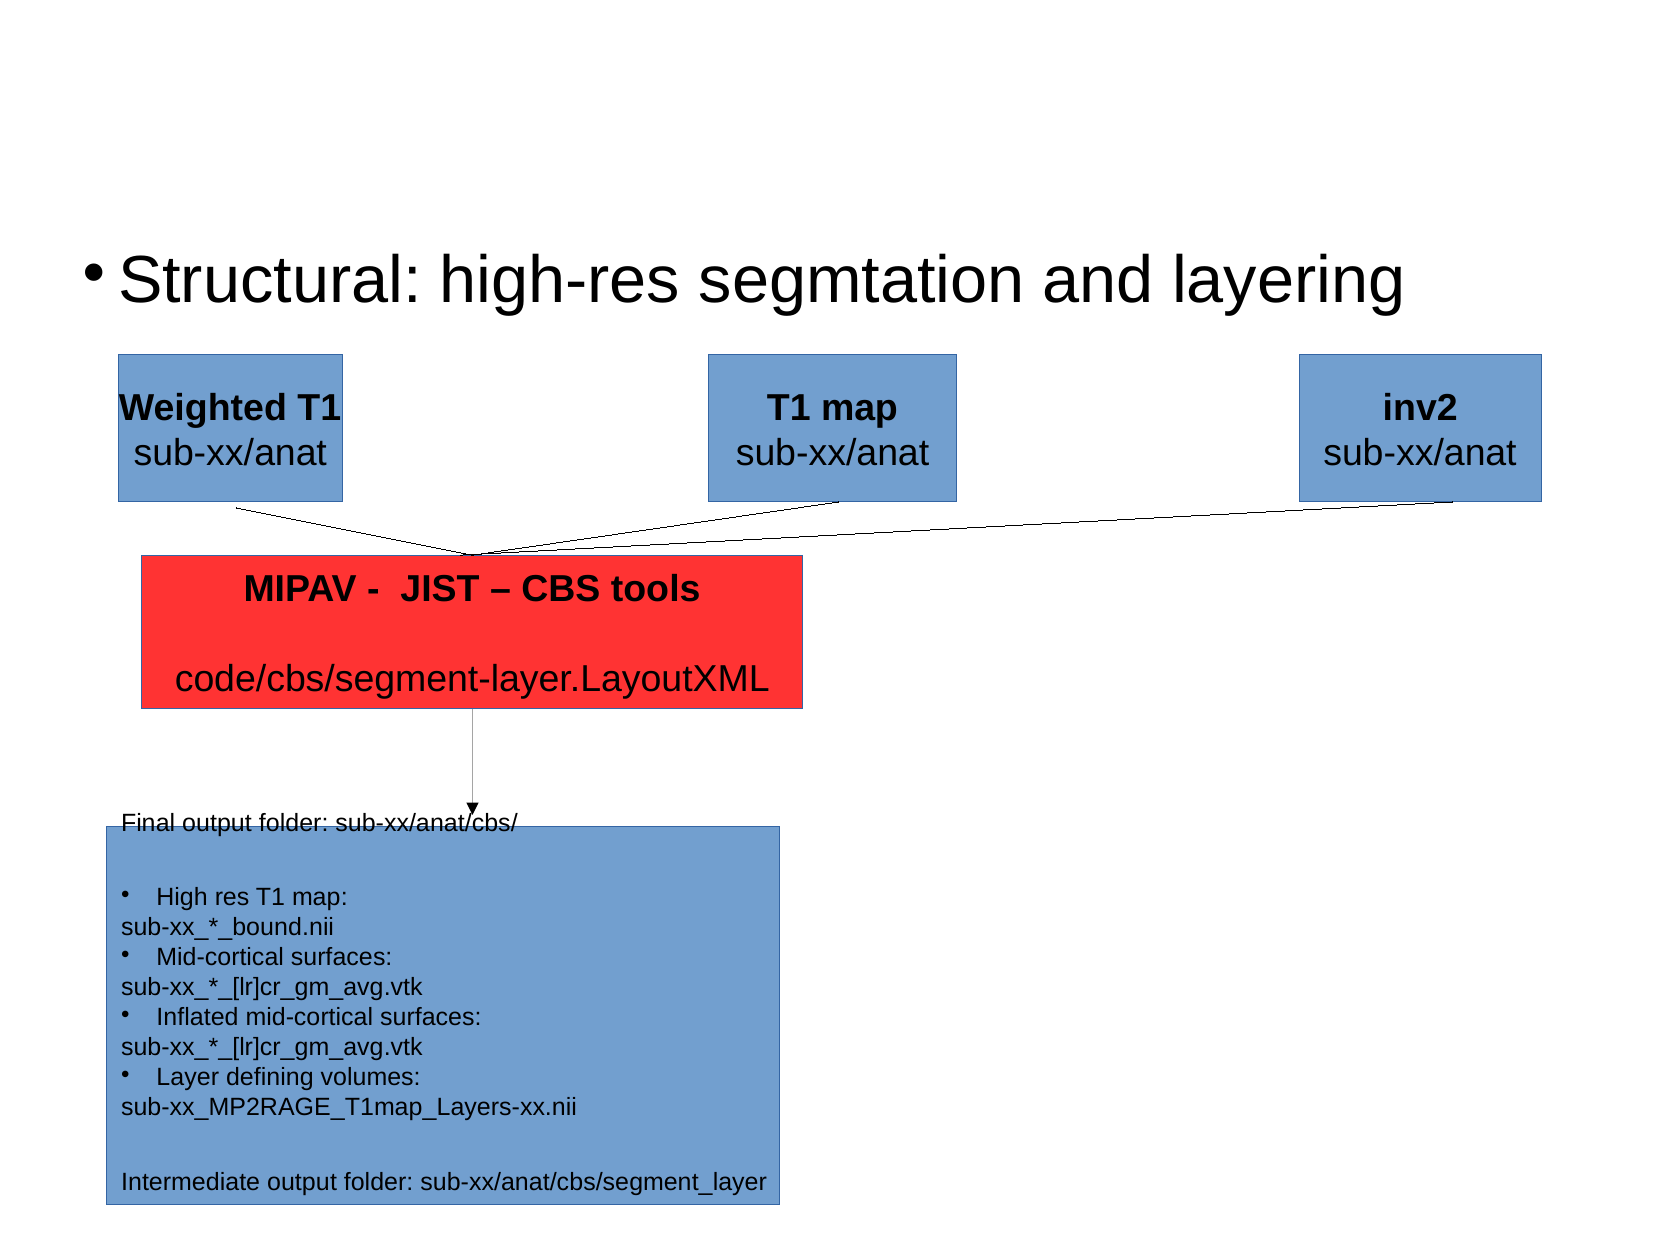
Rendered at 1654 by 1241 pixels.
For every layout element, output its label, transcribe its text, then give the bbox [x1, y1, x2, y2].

text_box inv2 sub-xx/anat [1299, 354, 1542, 502]
text_box Final output folder: sub-xx/anat/cbs/ High res T1 map: sub-xx_*_bound.nii Mid-cortical surfaces: sub-xx_*_[lr]cr_gm_avg.vtk Inflated mid-cortical surfaces: sub-xx_*_[lr]cr_gm_avg.vtk Layer defining volumes: sub-xx_MP2RAGE_T1map_Layers-xx.nii Intermediate output folder: sub-xx/anat/cbs/segment_layer [106, 826, 780, 1205]
text_box Structural: high-res segmtation and layering [82, 236, 1571, 319]
text_box T1 map sub-xx/anat [708, 354, 957, 502]
text_box [466, 709, 479, 815]
text_box Weighted T1 sub-xx/anat [118, 354, 343, 502]
text_box MIPAV - JIST – CBS tools code/cbs/segment-layer.LayoutXML [141, 555, 803, 709]
